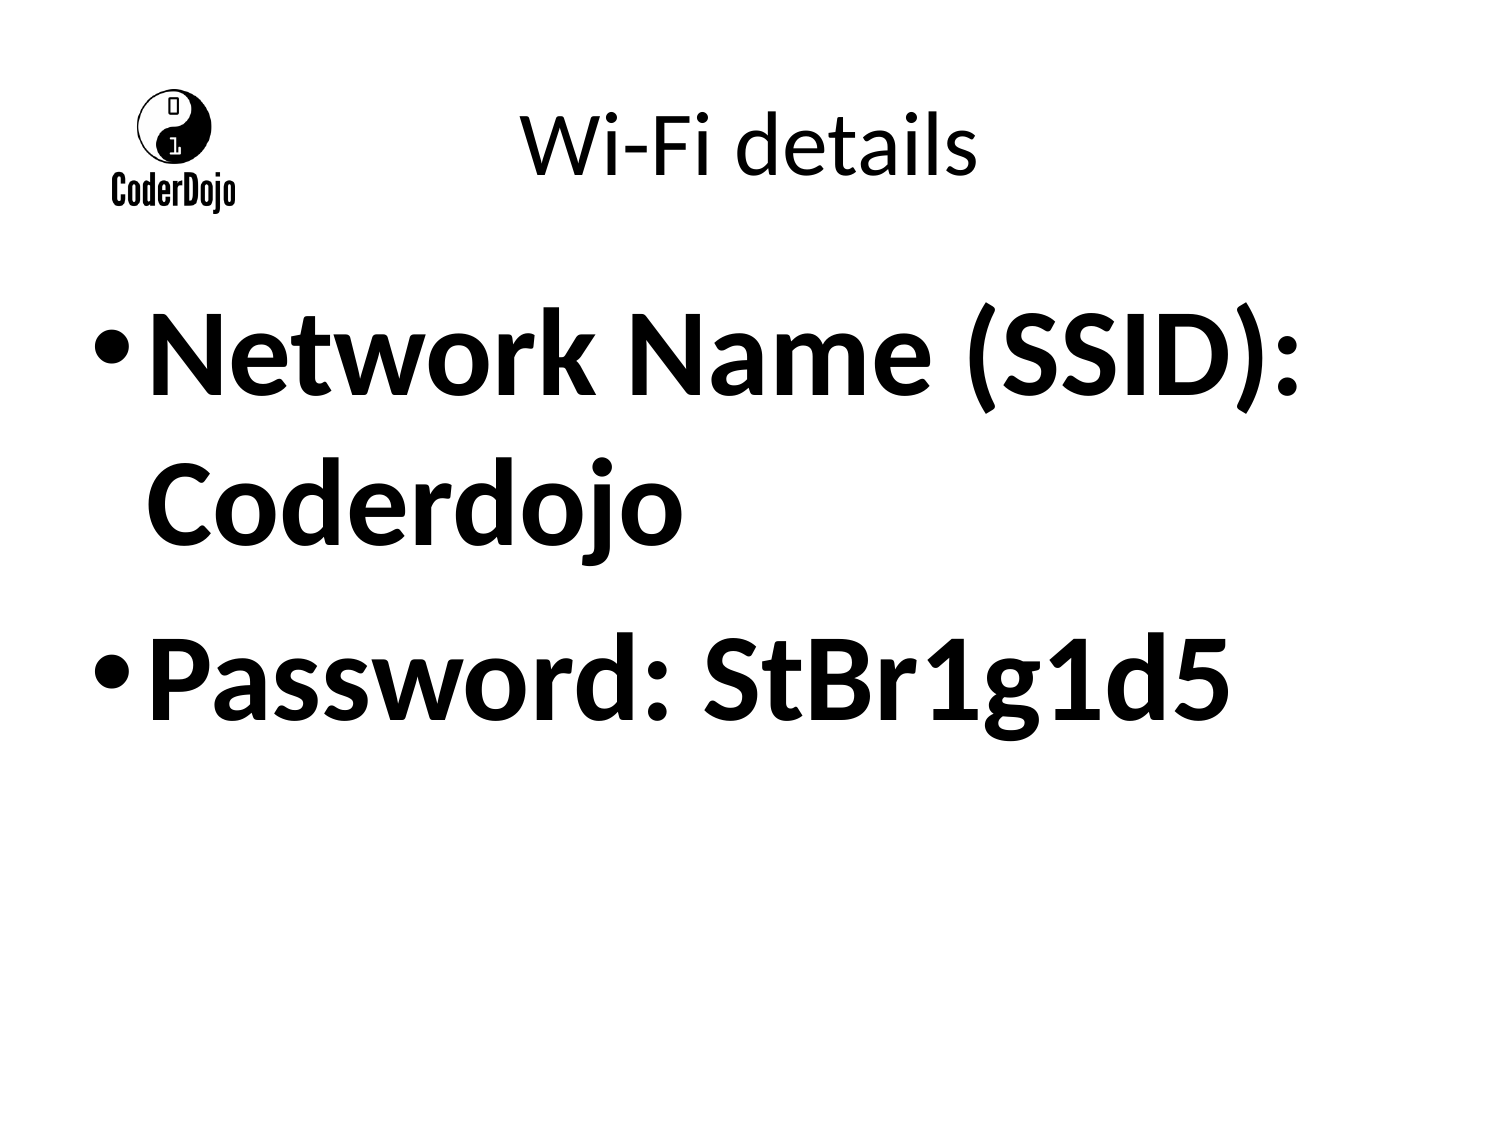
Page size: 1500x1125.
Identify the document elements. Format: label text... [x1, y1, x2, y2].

picture [111, 89, 236, 215]
title Wi-Fi details [75, 45, 1425, 233]
list Network Name (SSID): Coderdojo Password: StBr1g1d5 [75, 262, 1425, 1005]
